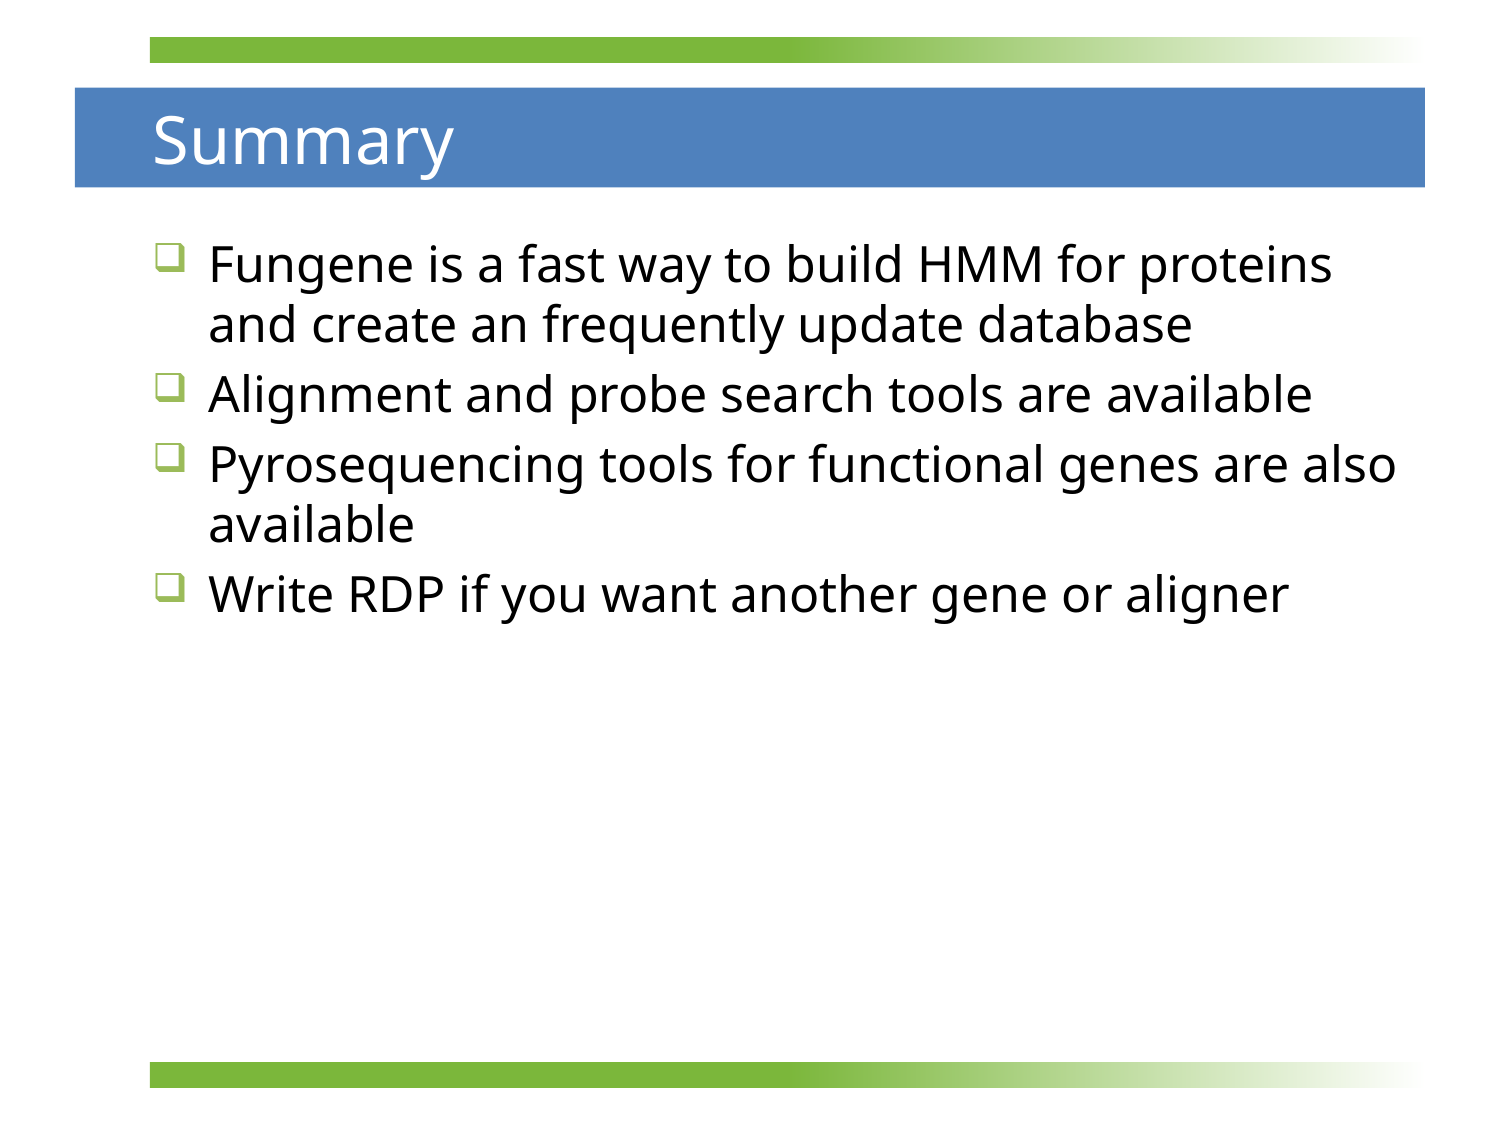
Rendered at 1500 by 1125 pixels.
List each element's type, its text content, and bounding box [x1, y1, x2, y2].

list Fungene is a fast way to build HMM for proteins and create an frequently update database Alignment and probe search tools are available Pyrosequencing tools for functional genes are also available Write RDP if you want another gene or aligner [137, 224, 1425, 1005]
title Summary [137, 87, 1425, 188]
